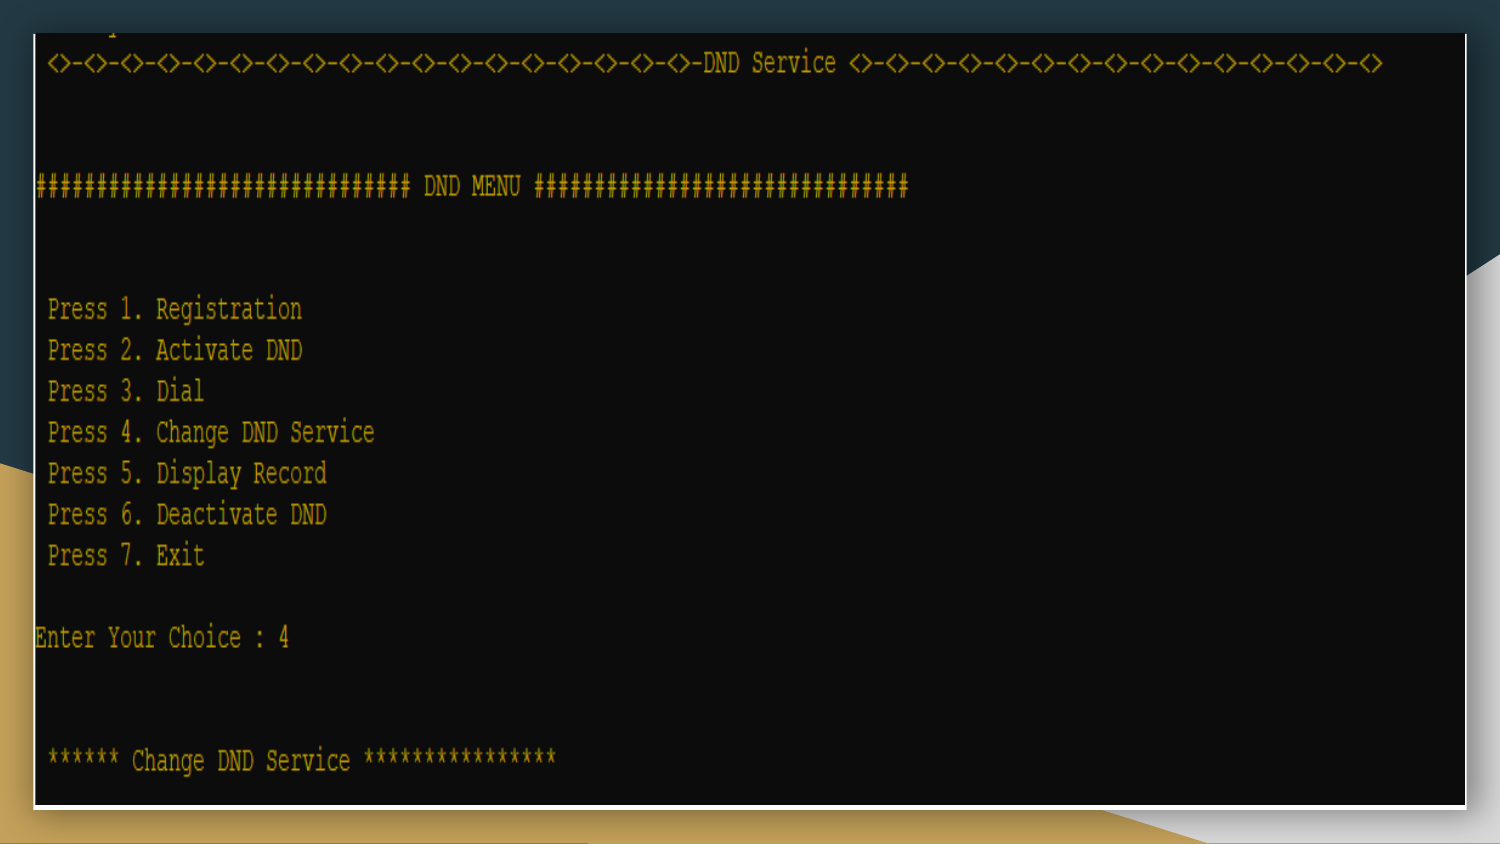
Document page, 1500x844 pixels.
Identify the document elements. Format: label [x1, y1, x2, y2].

picture [35, 33, 1466, 806]
